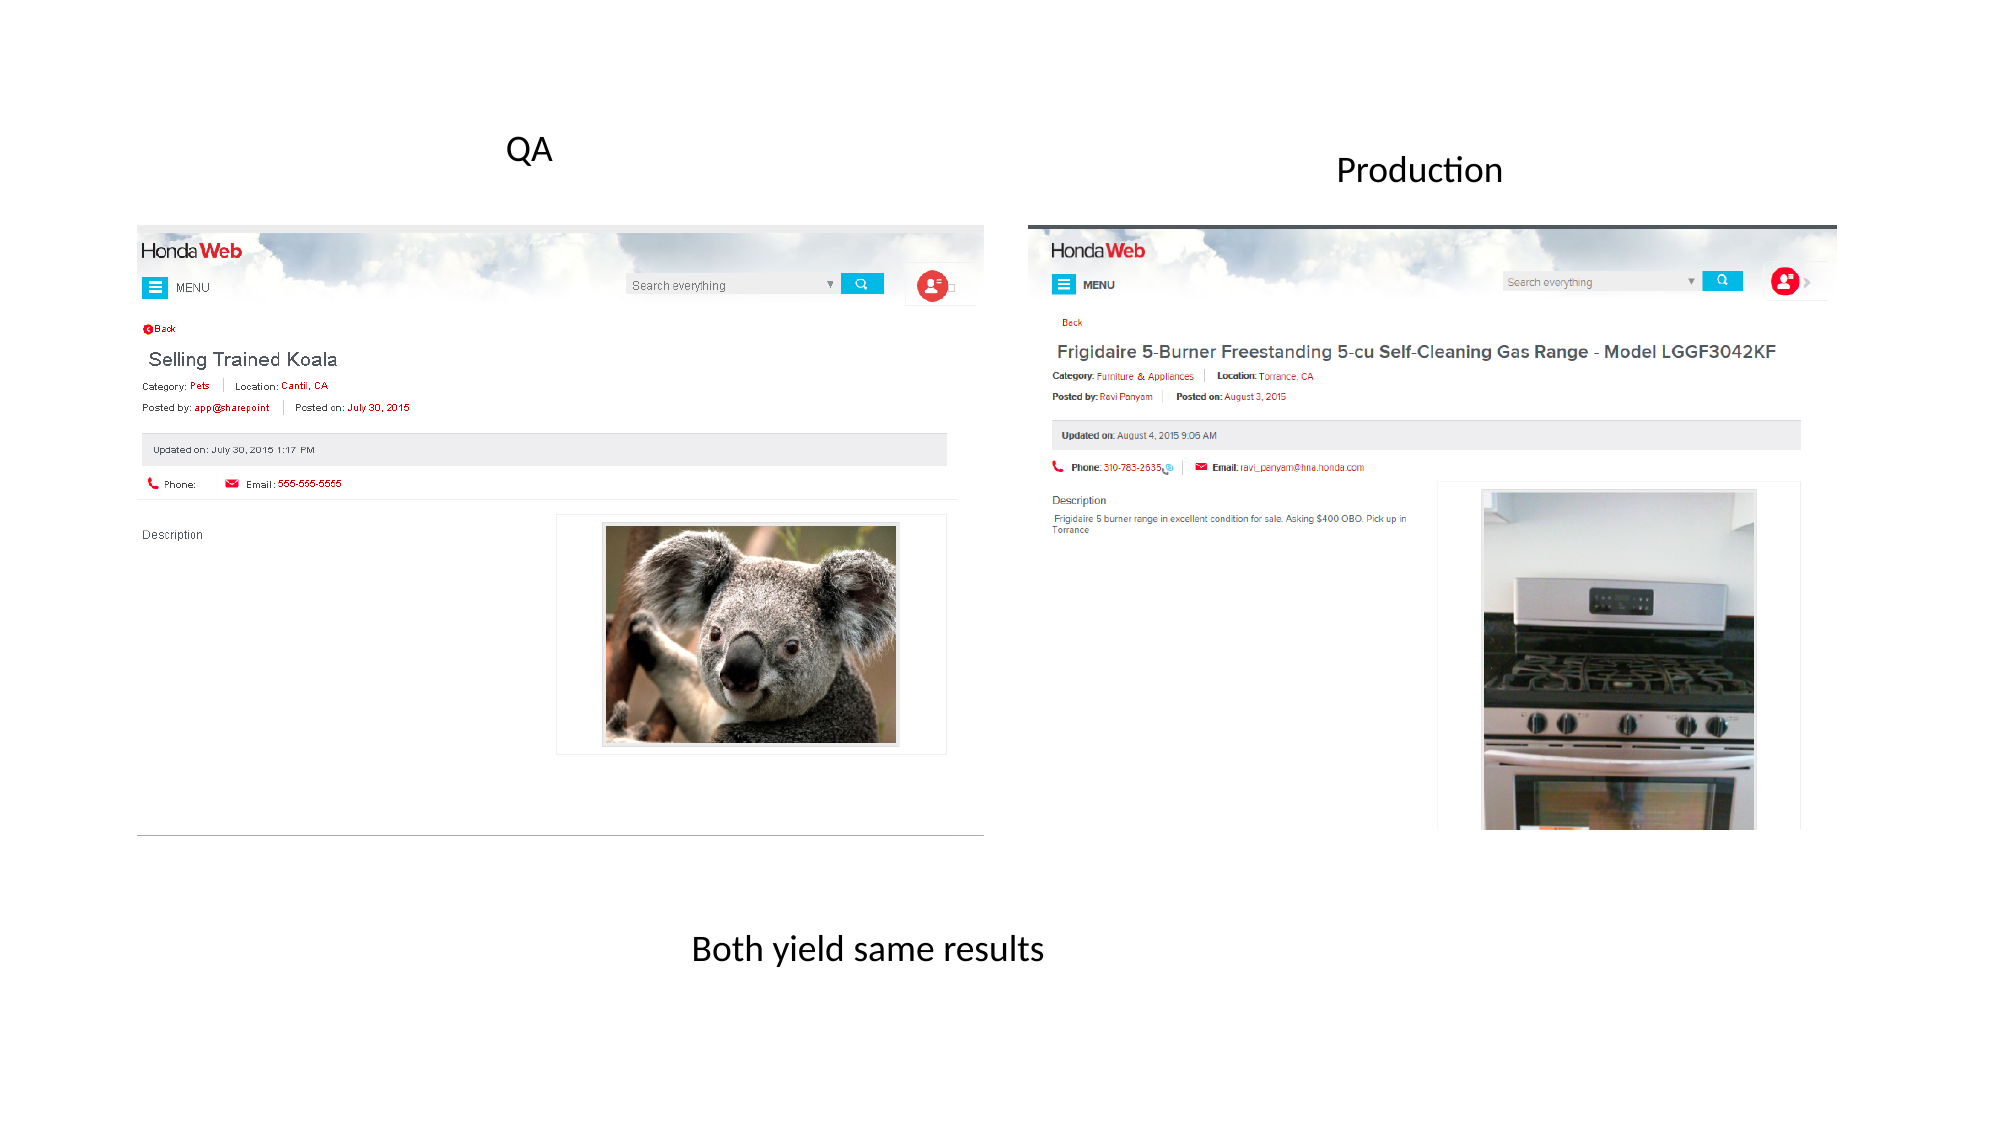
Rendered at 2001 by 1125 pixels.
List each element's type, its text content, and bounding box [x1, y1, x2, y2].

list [137, 225, 984, 836]
text_box Both yield same results [676, 916, 1238, 977]
text_box Production [1321, 137, 1544, 197]
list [1028, 225, 1837, 830]
text_box QA [490, 116, 677, 177]
